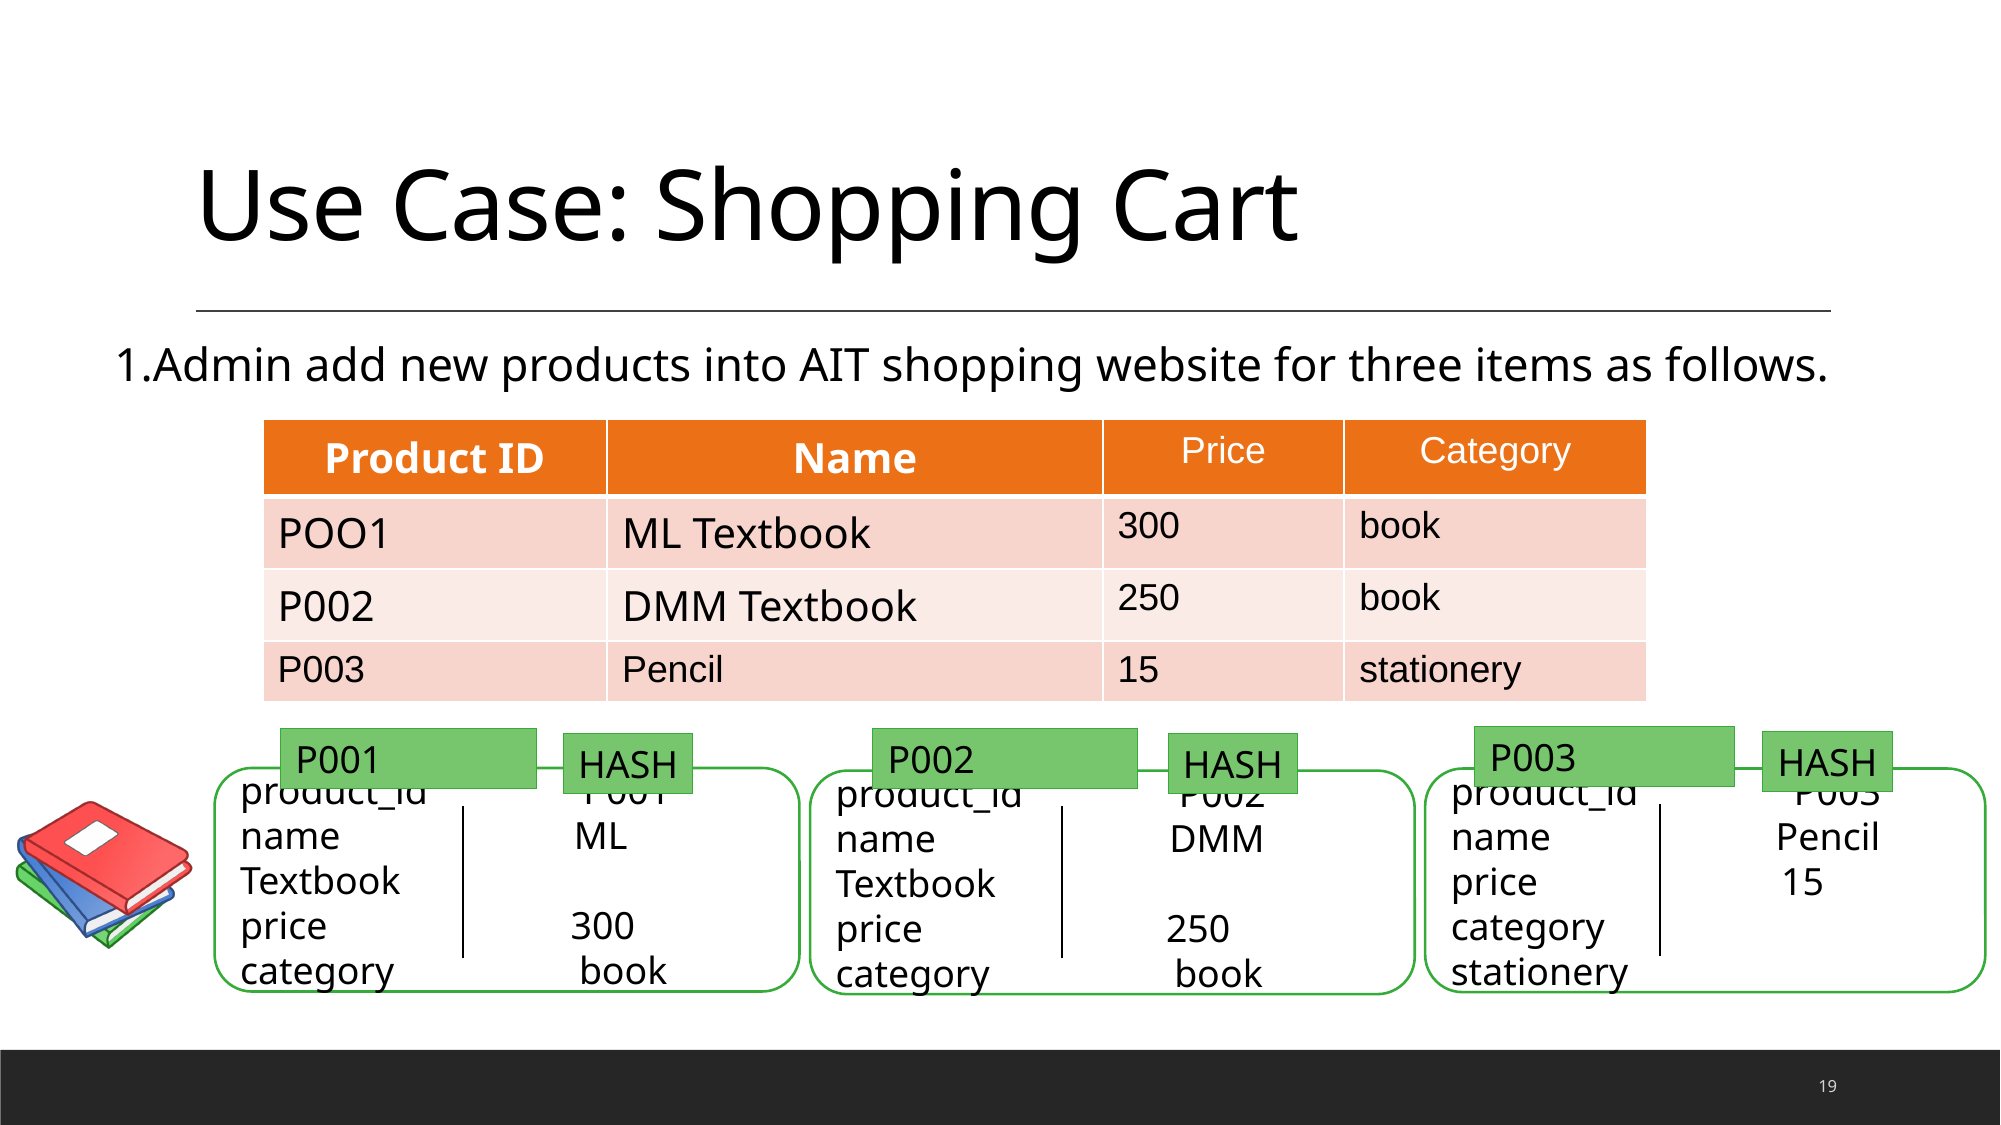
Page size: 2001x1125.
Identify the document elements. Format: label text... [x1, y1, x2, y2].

table_cell 15 [1104, 642, 1343, 701]
table_cell 300 [1104, 499, 1343, 568]
title Use Case: Shopping Cart [180, 90, 1830, 328]
table_header Price [1104, 420, 1343, 494]
table_cell P003 [264, 642, 606, 701]
table_header Category [1345, 420, 1646, 494]
table_cell Pencil [608, 642, 1102, 701]
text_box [809, 728, 1416, 995]
picture [4, 791, 205, 957]
table_cell book [1345, 570, 1646, 640]
text_box 1.Admin add new products into AIT shopping website for three items as follows. [99, 328, 1845, 398]
table_cell book [1345, 499, 1646, 568]
table_cell ML Textbook [608, 499, 1102, 568]
table_cell POO1 [264, 499, 606, 568]
table_cell P002 [264, 570, 606, 640]
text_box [214, 728, 800, 993]
table_header Product ID [264, 420, 606, 494]
slide_number 19 [1803, 1057, 1932, 1118]
table_cell 250 [1104, 570, 1343, 640]
table_cell stationery [1345, 642, 1646, 701]
table_cell DMM Textbook [608, 570, 1102, 640]
table_header Name [608, 420, 1102, 494]
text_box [1424, 726, 1986, 993]
